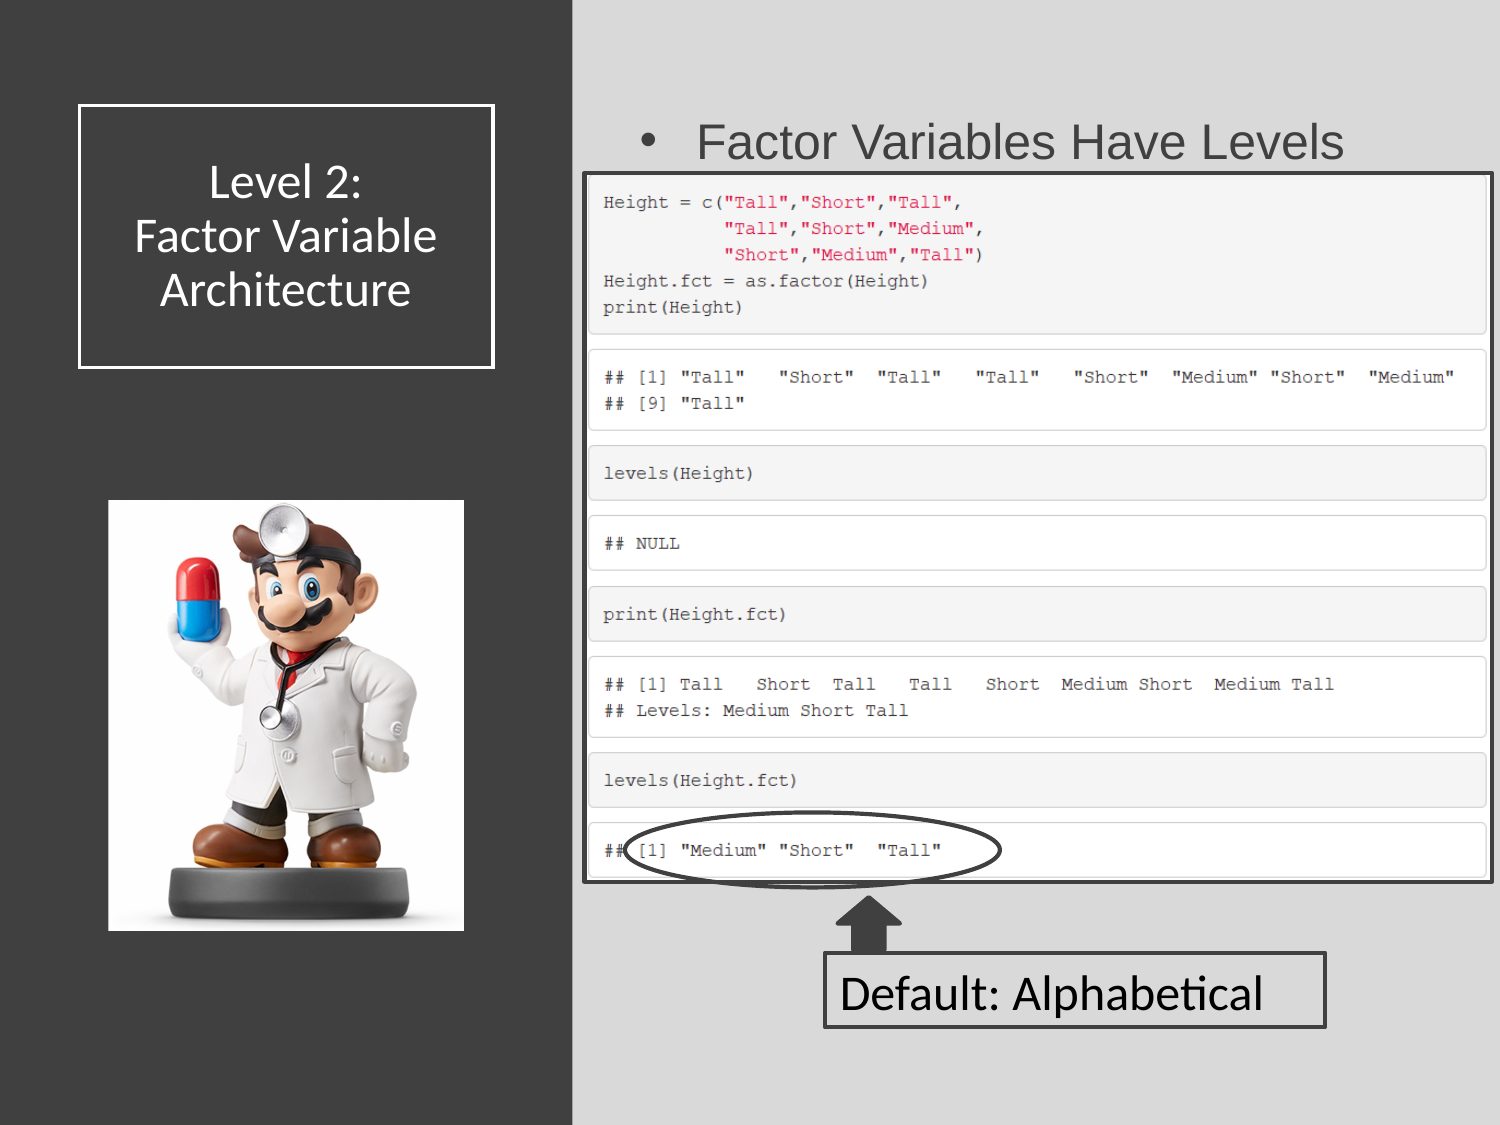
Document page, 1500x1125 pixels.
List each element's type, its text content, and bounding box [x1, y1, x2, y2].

picture [586, 174, 1490, 880]
text_box Default: Alphabetical [823, 951, 1327, 1029]
picture [107, 499, 465, 931]
text_box [0, 0, 573, 1125]
title Level 2: Factor Variable Architecture [78, 105, 494, 368]
text_box [835, 895, 902, 951]
text_box Factor Variables Have Levels [624, 101, 1500, 357]
